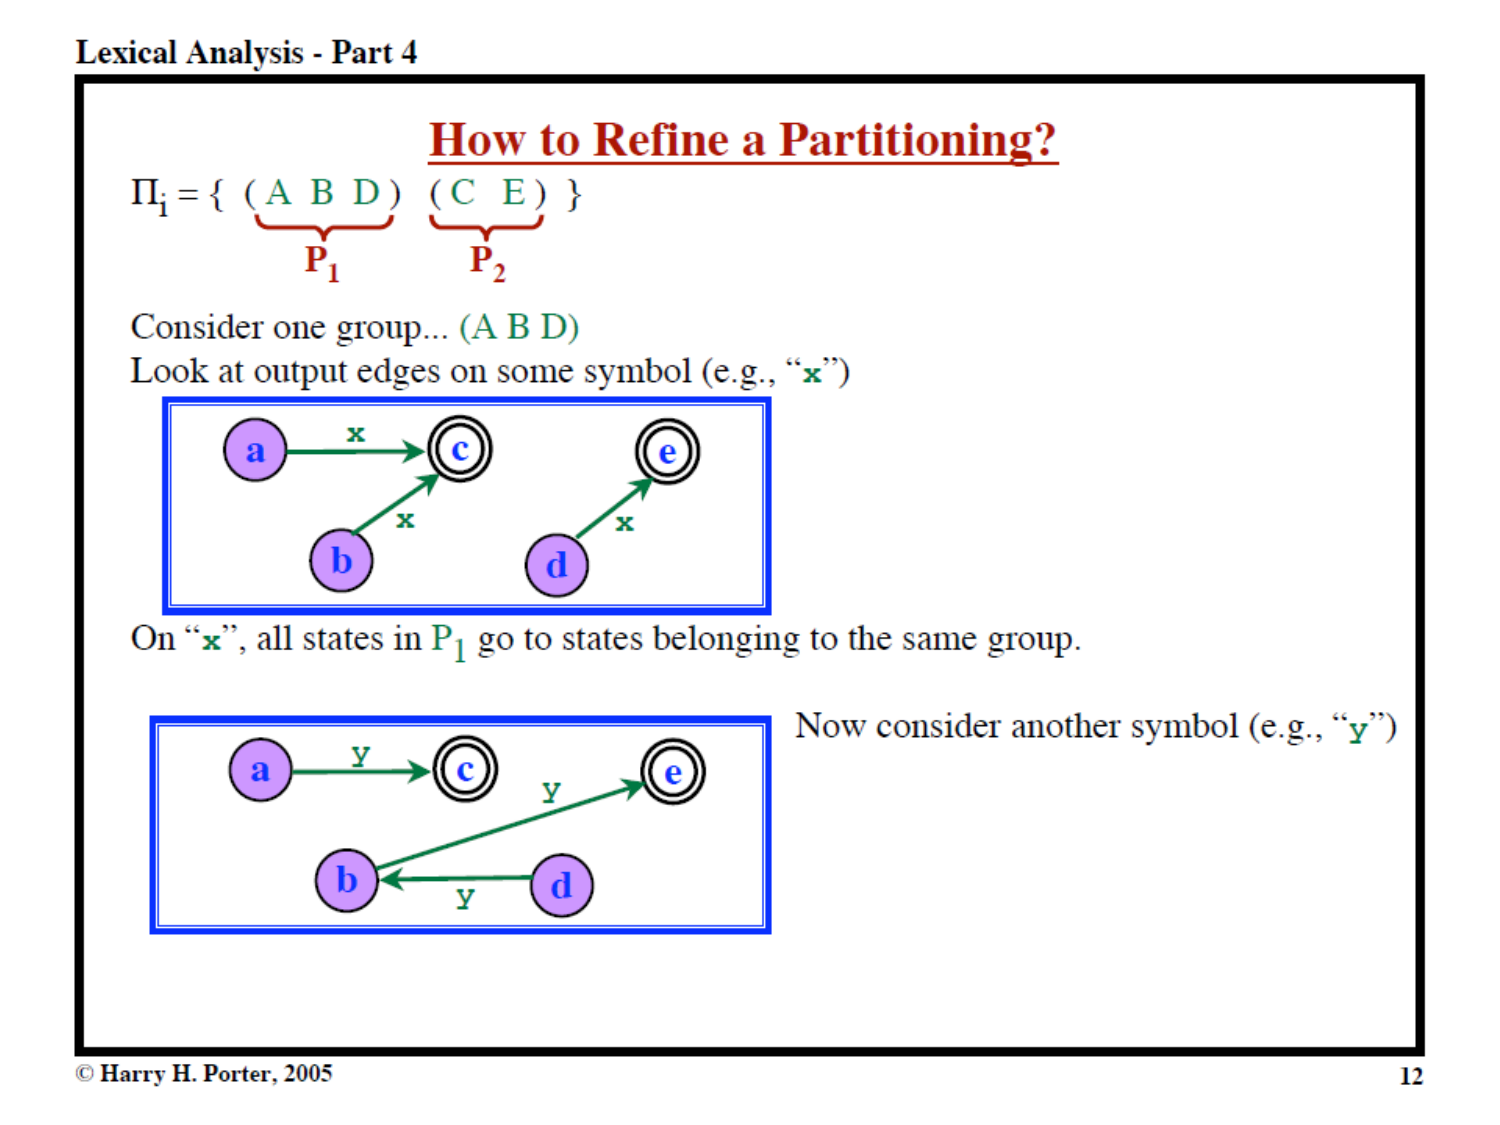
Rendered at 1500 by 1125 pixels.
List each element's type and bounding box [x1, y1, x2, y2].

picture [66, 37, 1434, 1088]
